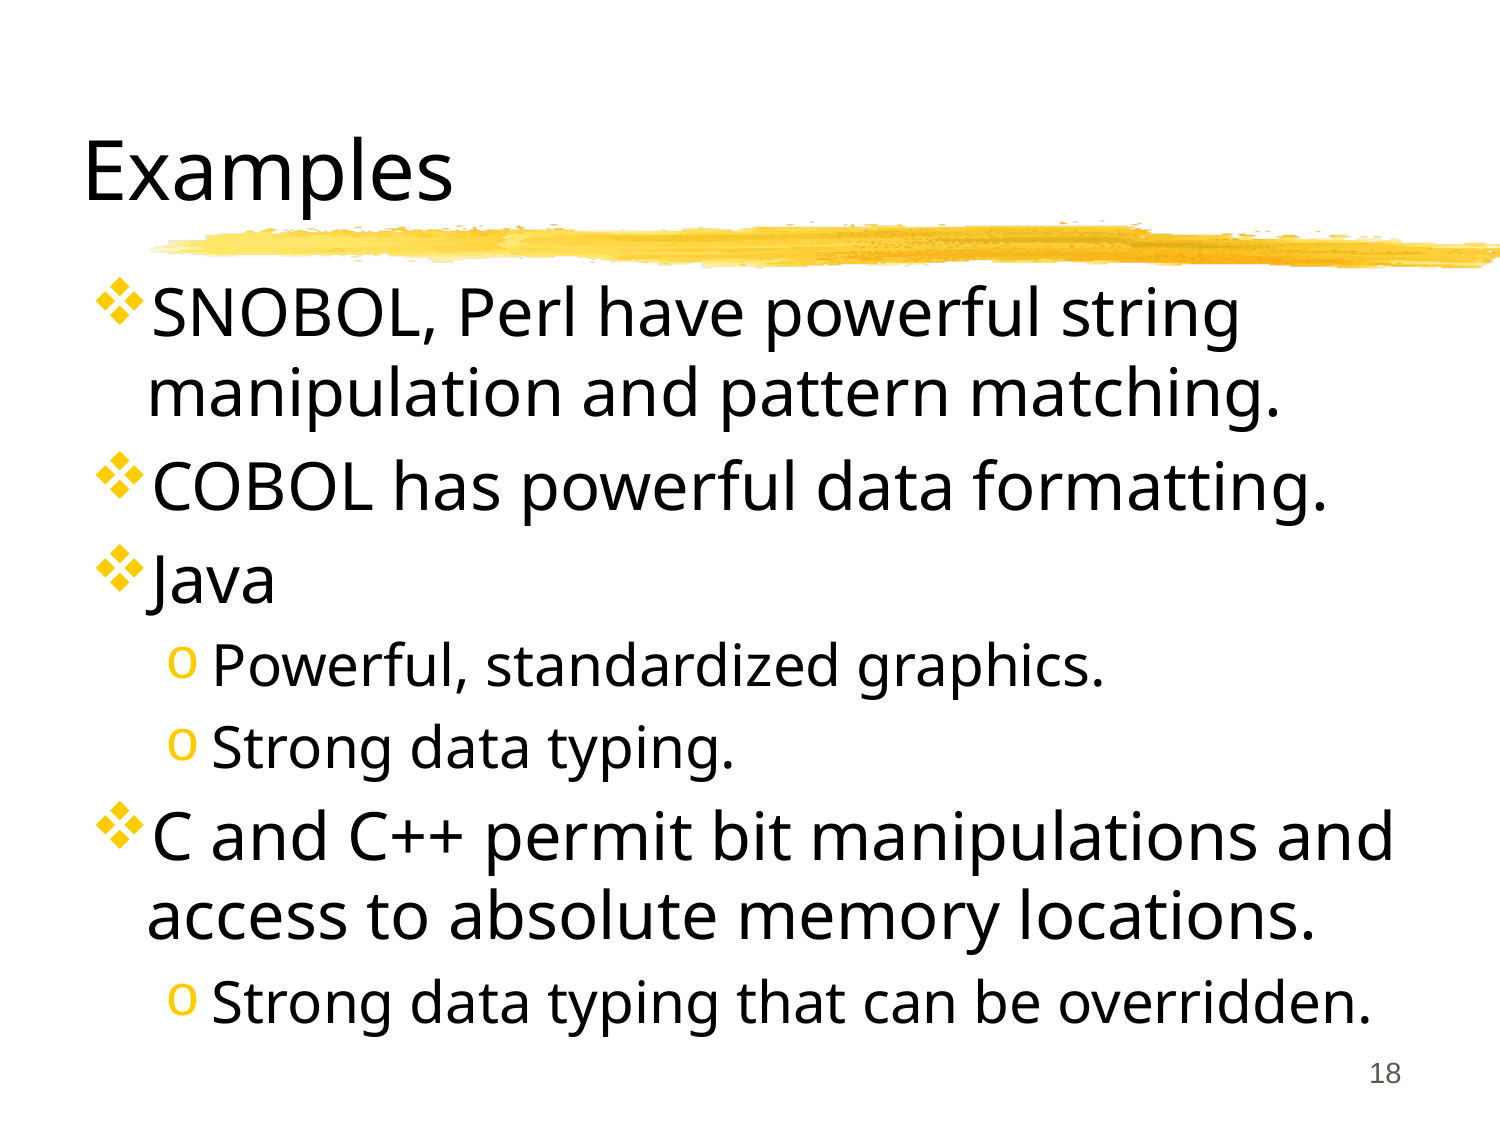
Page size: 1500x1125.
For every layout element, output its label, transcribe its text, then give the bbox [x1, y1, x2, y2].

list SNOBOL, Perl have powerful string manipulation and pattern matching. COBOL has powerful data formatting. Java Powerful, standardized graphics. Strong data typing. C and C++ permit bit manipulations and access to absolute memory locations. Strong data typing that can be overridden. [75, 262, 1417, 1063]
slide_number 18 [1103, 1021, 1417, 1098]
title Examples [66, 37, 1342, 225]
picture [150, 215, 1500, 279]
